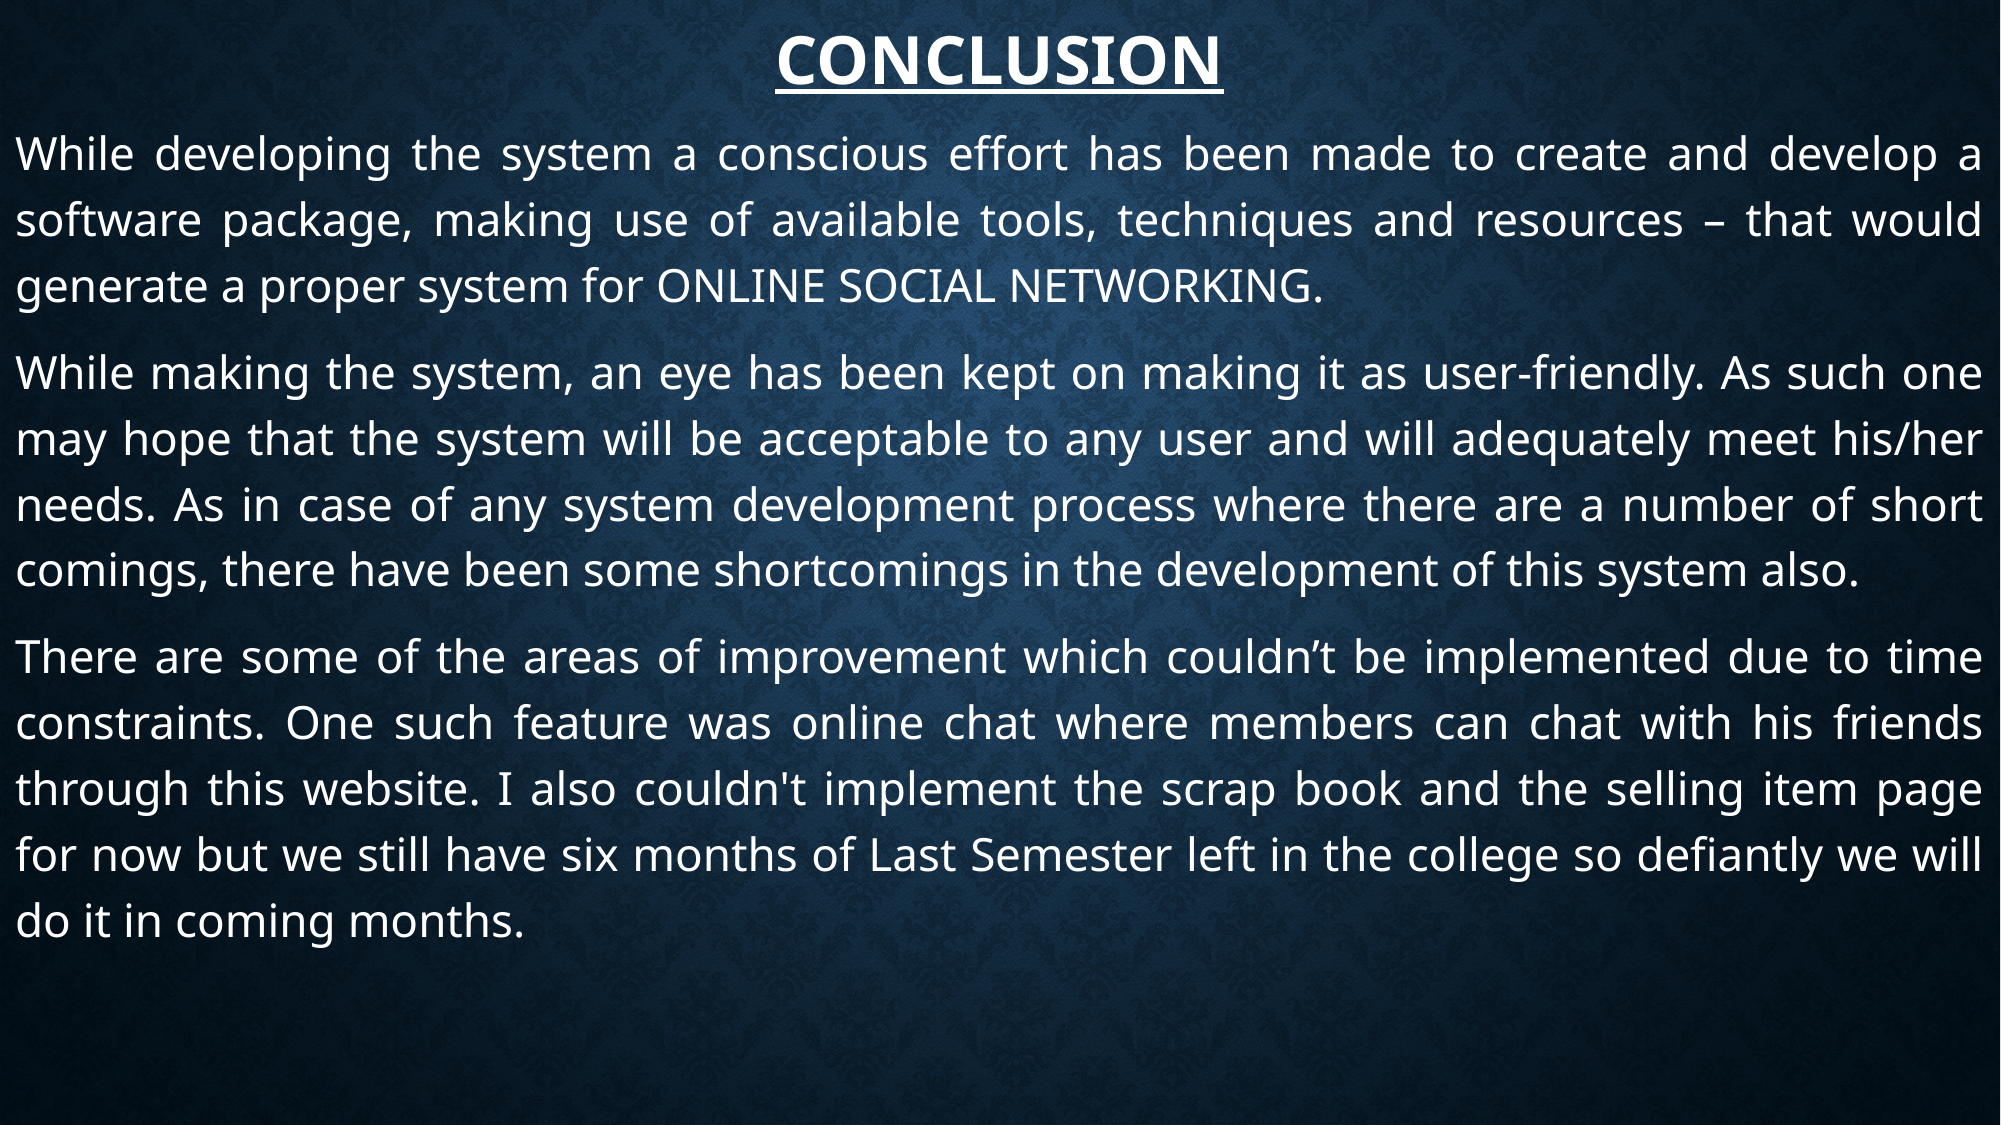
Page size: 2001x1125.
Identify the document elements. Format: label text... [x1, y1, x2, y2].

list While developing the system a conscious effort has been made to create and develop a software package, making use of available tools, techniques and resources – that would generate a proper system for ONLINE SOCIAL NETWORKING. While making the system, an eye has been kept on making it as user-friendly. As such one may hope that the system will be acceptable to any user and will adequately meet his/her needs. As in case of any system development process where there are a number of short comings, there have been some shortcomings in the development of this system also. There are some of the areas of improvement which couldn’t be implemented due to time constraints. One such feature was online chat where members can chat with his friends through this website. I also couldn't implement the scrap book and the selling item page for now but we still have six months of Last Semester left in the college so defiantly we will do it in coming months. [0, 106, 2000, 1124]
title CONCLUSION [137, 9, 1863, 106]
